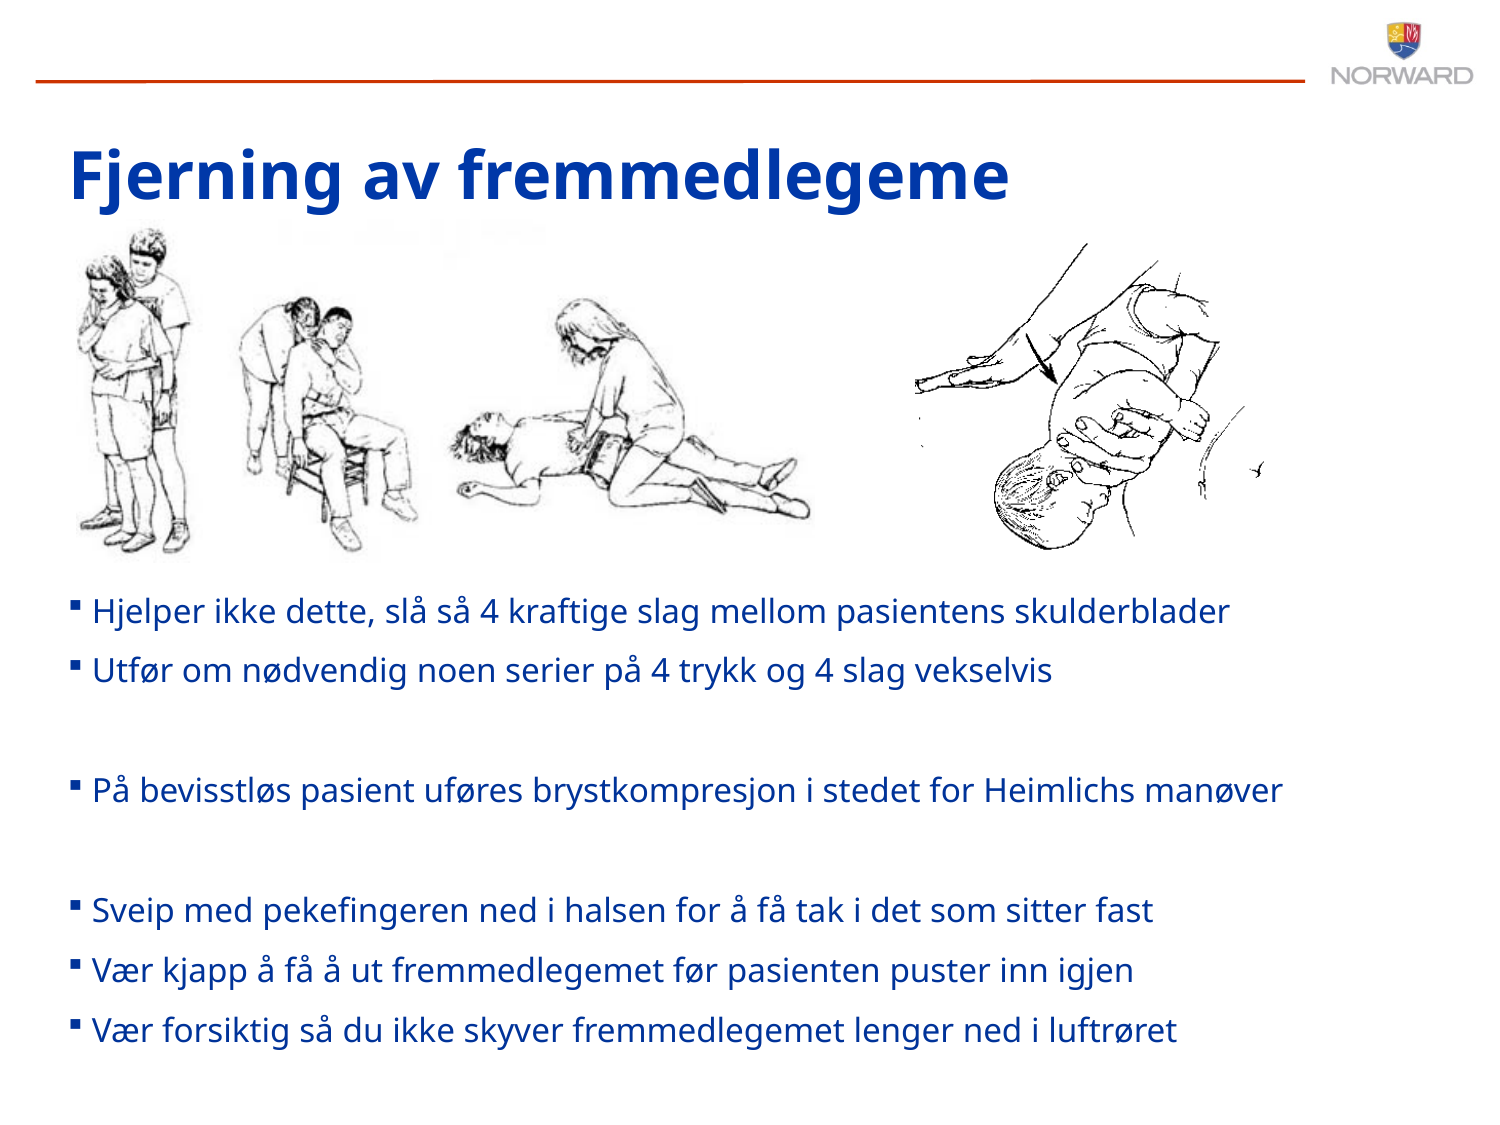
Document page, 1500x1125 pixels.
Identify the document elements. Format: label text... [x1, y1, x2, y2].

picture [915, 243, 1264, 559]
text_box Hjelper ikke dette, slå så 4 kraftige slag mellom pasientens skulderblader Utfør om nødvendig noen serier på 4 trykk og 4 slag vekselvis På bevisstløs pasient uføres brystkompresjon i stedet for Heimlichs manøver Sveip med pekefingeren ned i halsen for å få tak i det som sitter fast Vær kjapp å få å ut fremmedlegemet før pasienten puster inn igjen Vær forsiktig så du ikke skyver fremmedlegemet lenger ned i luftrøret [53, 562, 1459, 1057]
picture [76, 219, 816, 563]
title Fjerning av fremmedlegeme [53, 125, 1416, 222]
picture [1328, 18, 1477, 88]
